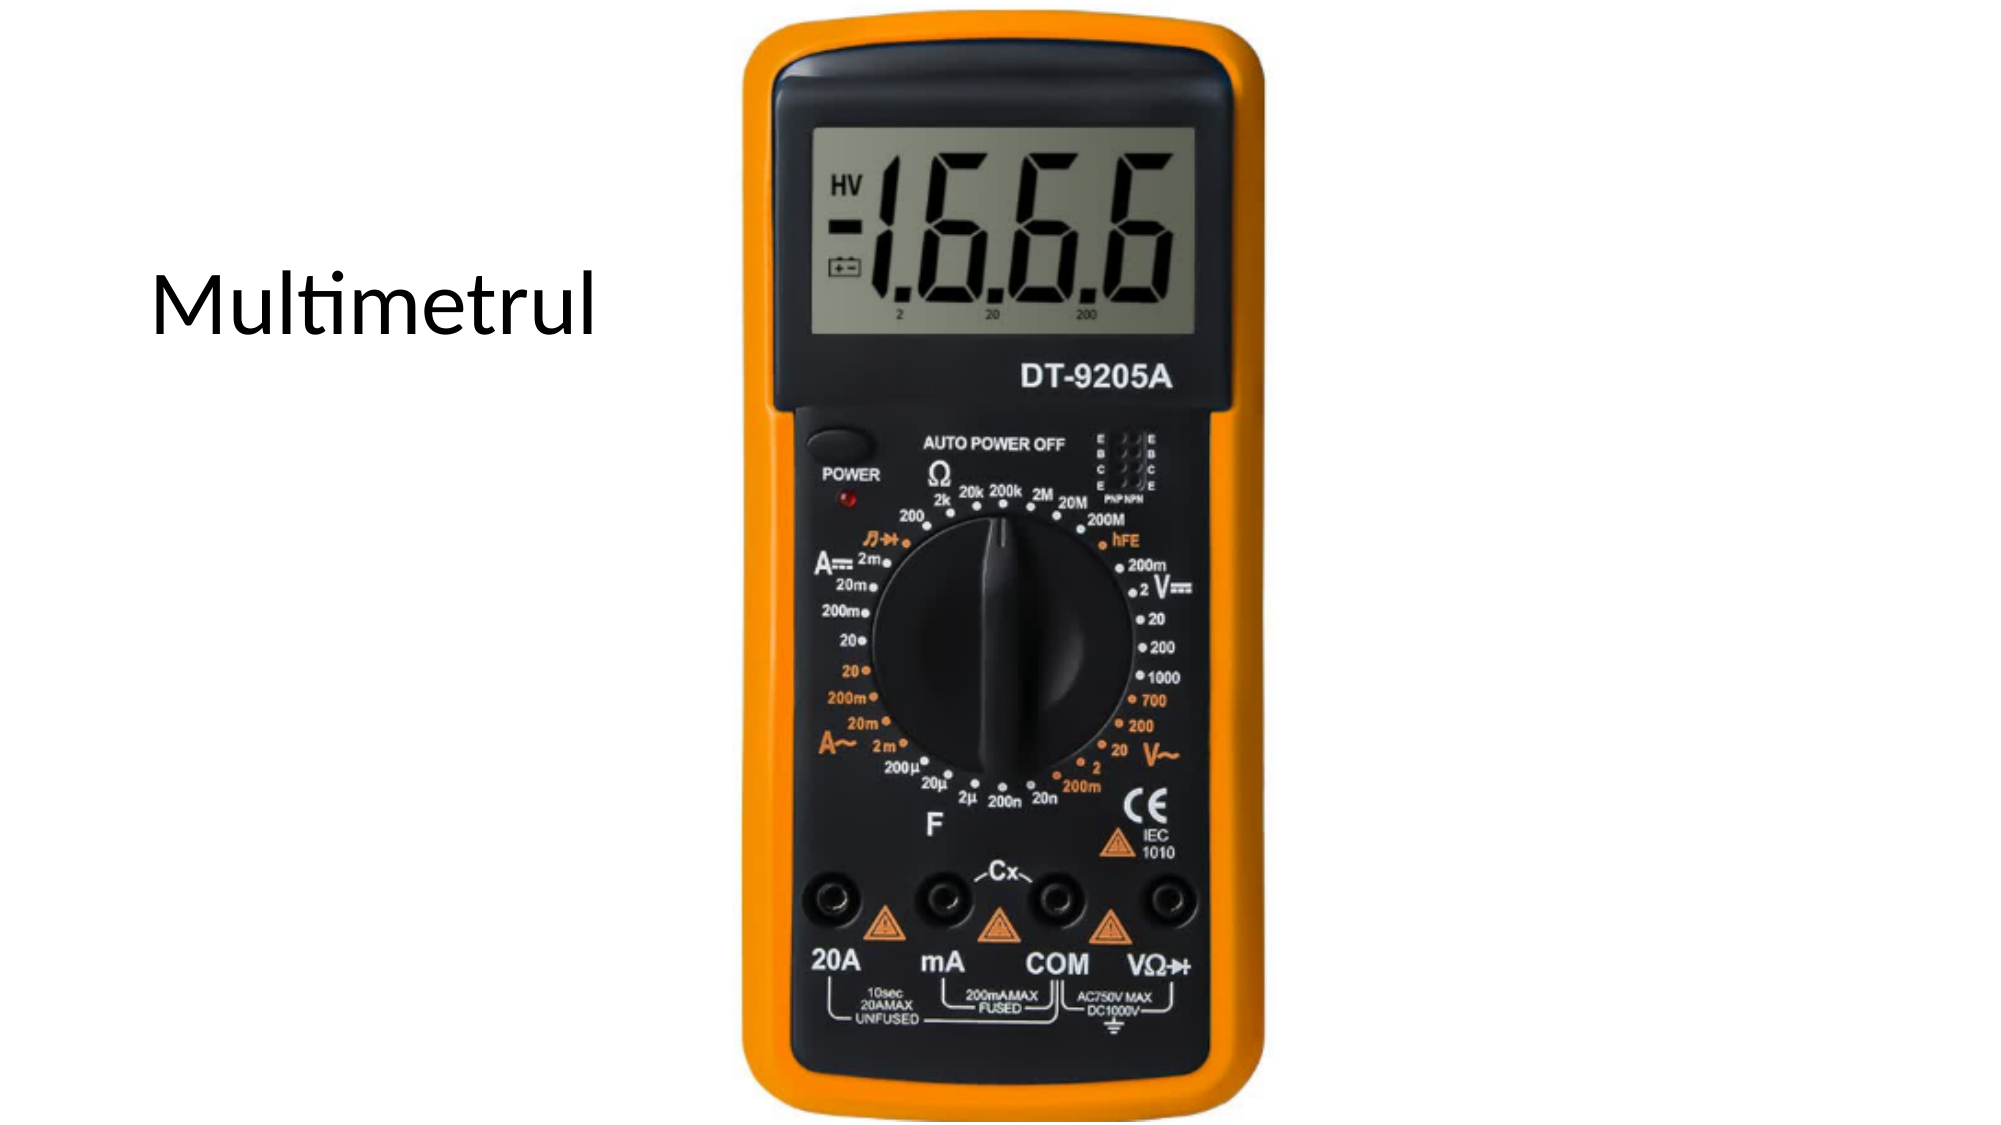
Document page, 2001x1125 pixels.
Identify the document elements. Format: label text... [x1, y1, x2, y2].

picture [724, 3, 1276, 1122]
text_box Multimetrul [135, 235, 648, 361]
